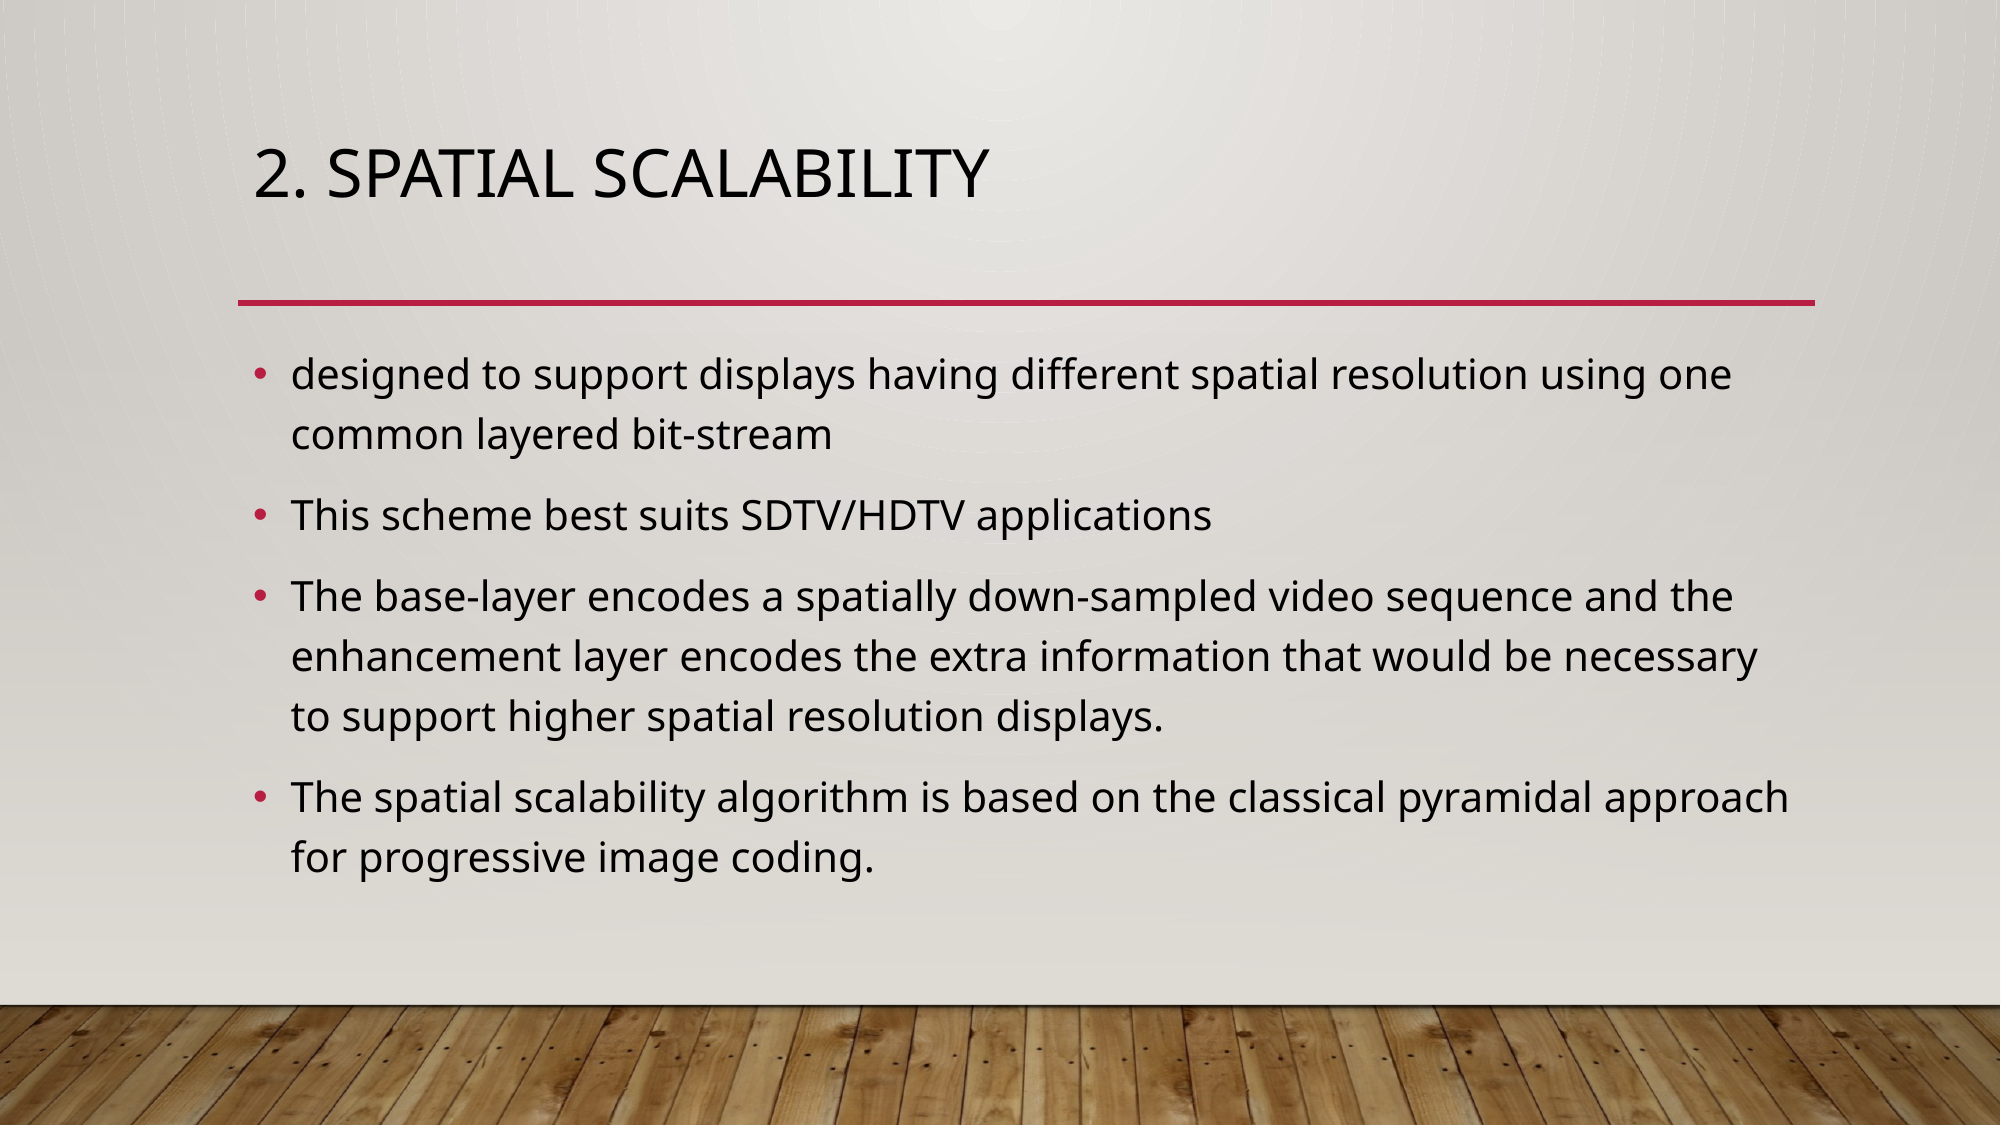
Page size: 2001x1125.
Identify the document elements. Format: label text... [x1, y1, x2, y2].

title 2. Spatial scalability [238, 131, 1814, 305]
picture [0, 1005, 2000, 1125]
list designed to support displays having different spatial resolution using one common layered bit-stream This scheme best suits SDTV/HDTV applications The base-layer encodes a spatially down-sampled video sequence and the enhancement layer encodes the extra information that would be necessary to support higher spatial resolution displays. The spatial scalability algorithm is based on the classical pyramidal approach for progressive image coding. [238, 330, 1814, 897]
